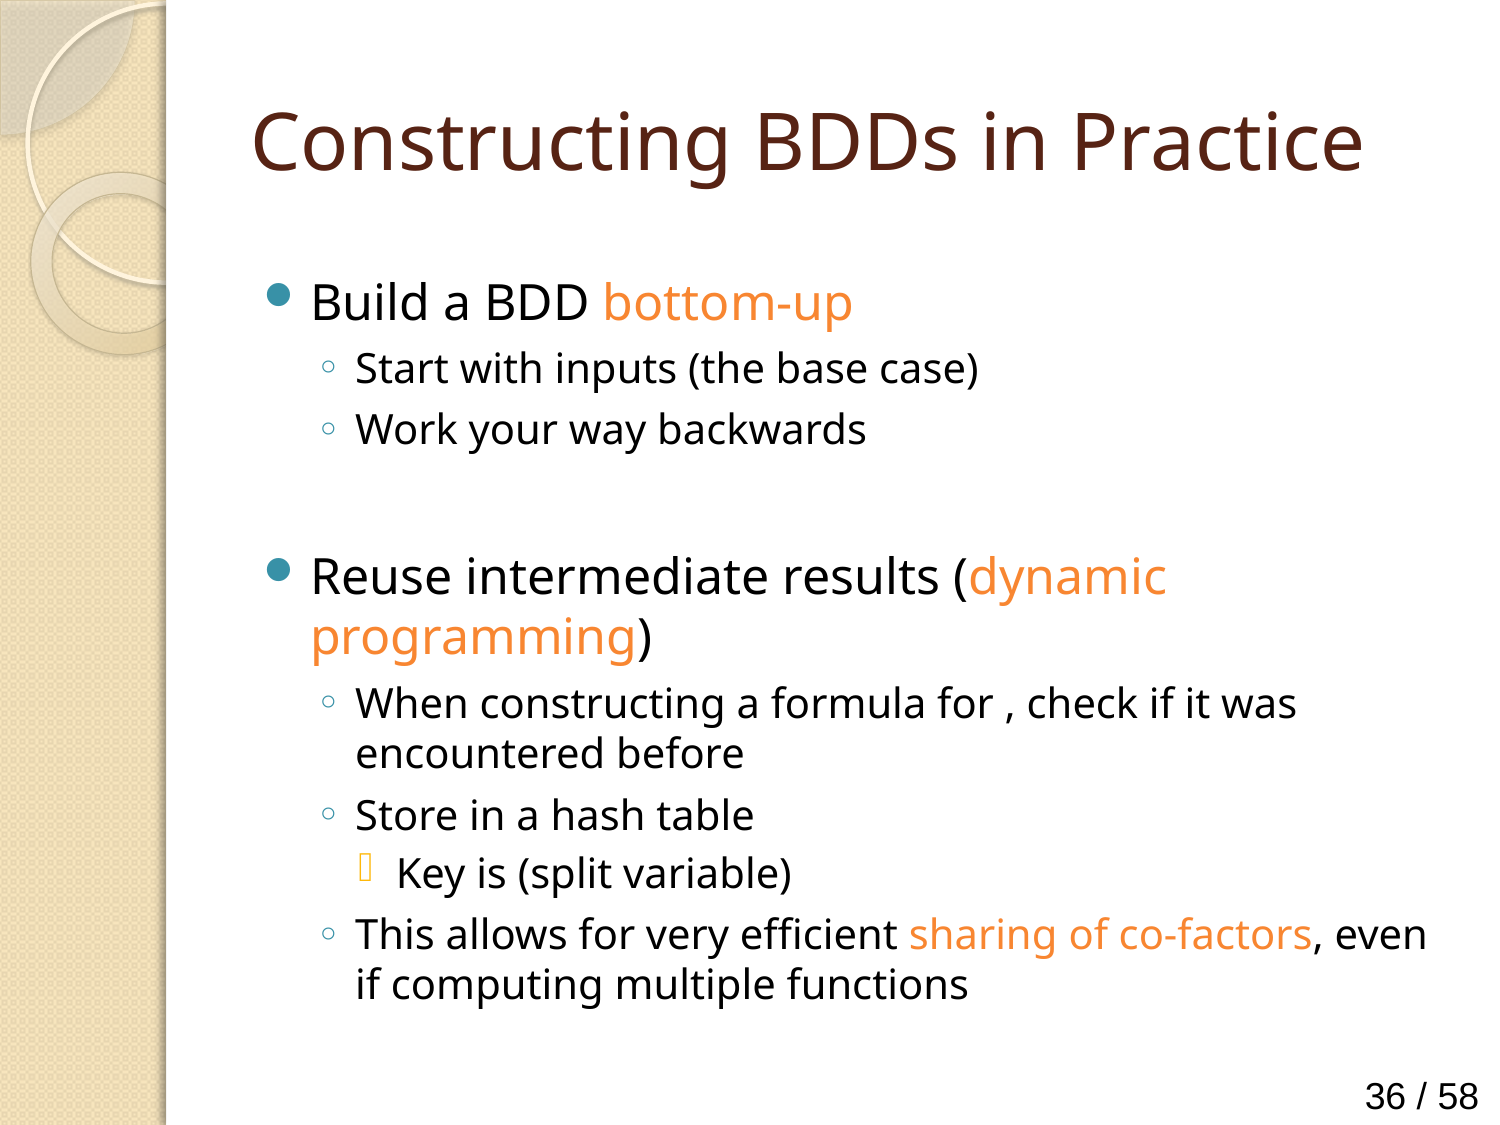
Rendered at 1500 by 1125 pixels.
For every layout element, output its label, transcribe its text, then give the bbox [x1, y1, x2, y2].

title Constructing BDDs in Practice [235, 45, 1466, 233]
